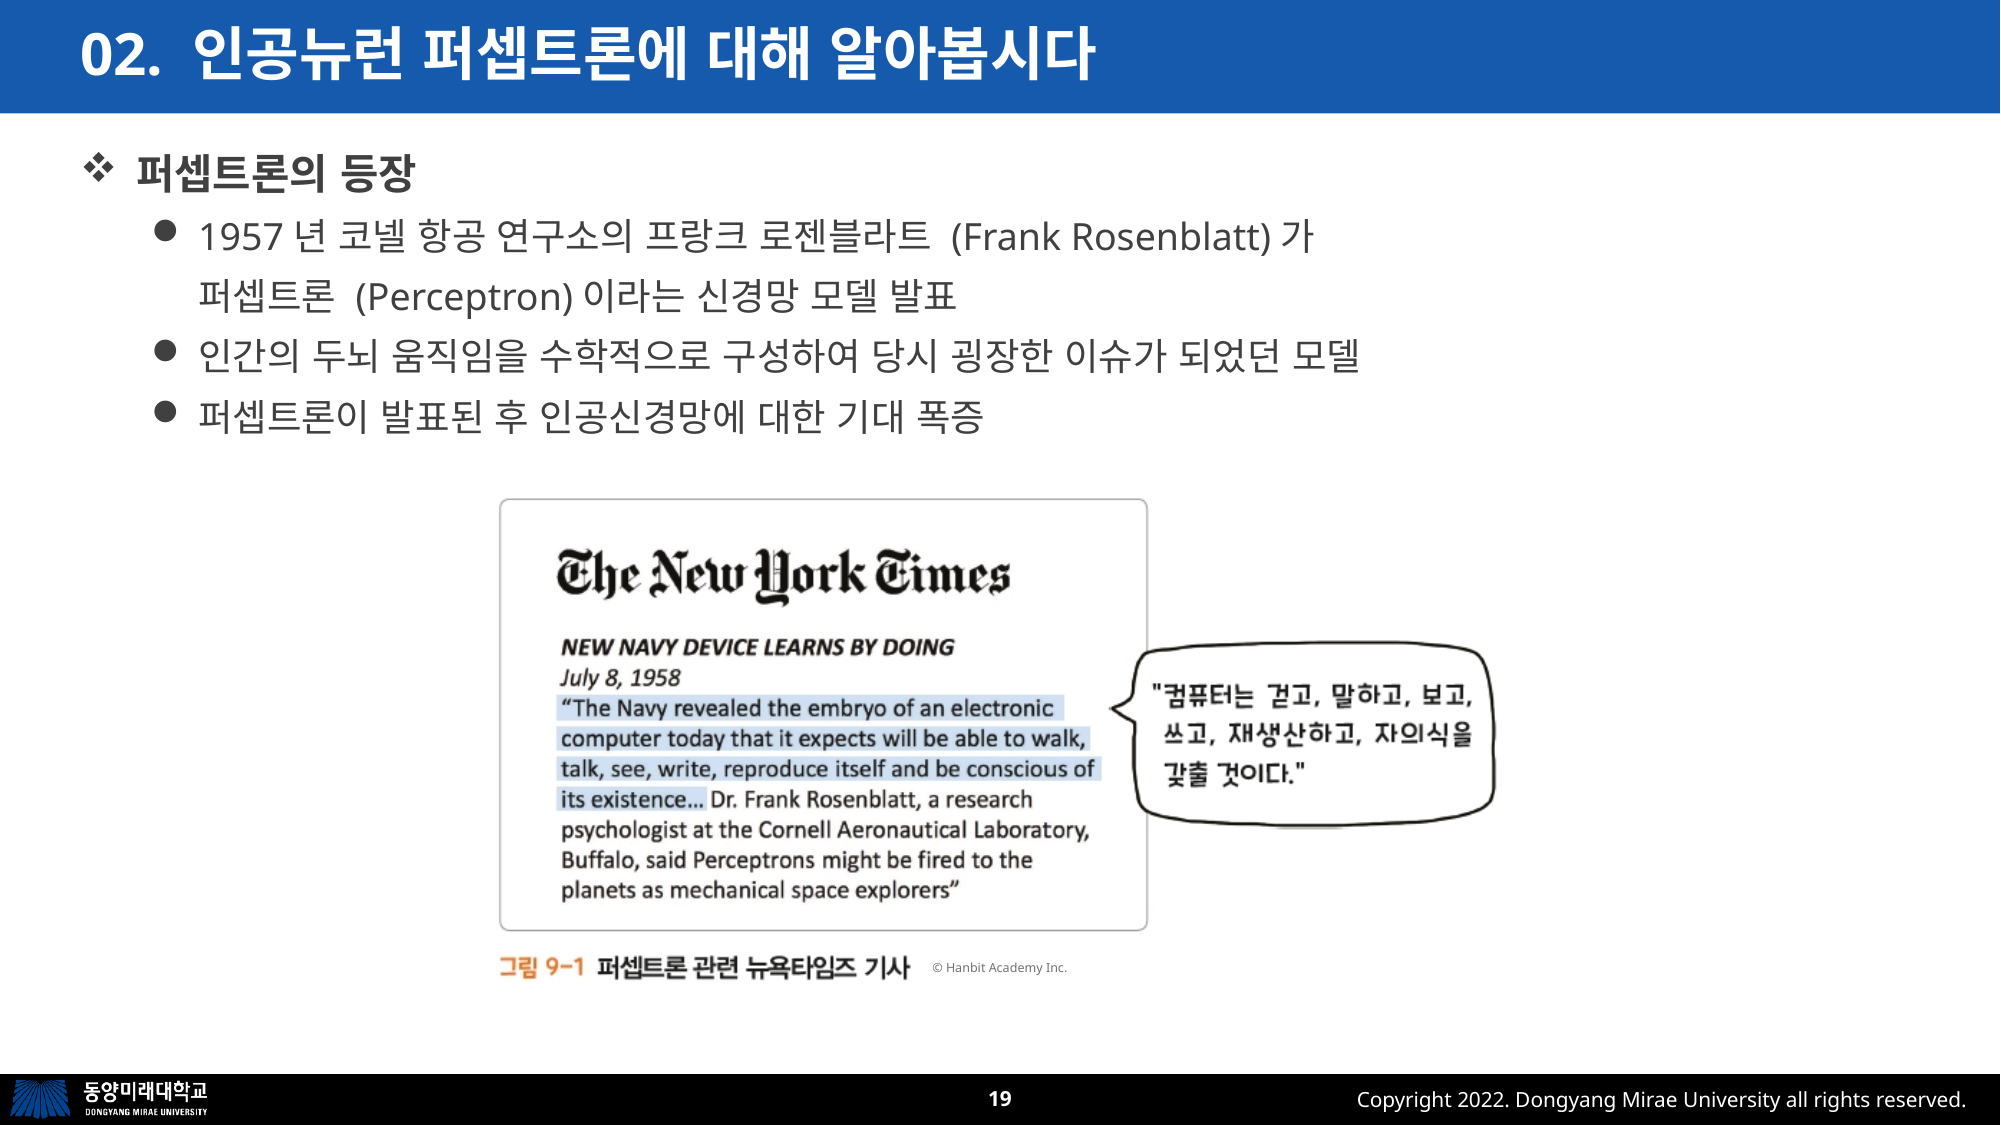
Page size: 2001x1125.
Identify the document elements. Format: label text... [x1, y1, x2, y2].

title 02. 인공뉴런 퍼셉트론에 대해 알아봅시다 [64, 16, 1949, 97]
slide_number 19 [774, 1079, 1225, 1120]
picture [10, 1080, 207, 1119]
picture [495, 493, 1505, 984]
list 퍼셉트론의 등장 1957년 코넬 항공 연구소의 프랑크 로젠블라트 (Frank Rosenblatt)가 퍼셉트론 (Perceptron)이라는 신경망 모델 발표 인간의 두뇌 움직임을 수학적으로 구성하여 당시 굉장한 이슈가 되었던 모델 퍼셉트론이 발표된 후 인공신경망에 대한 기대 폭증 [64, 129, 1949, 1014]
